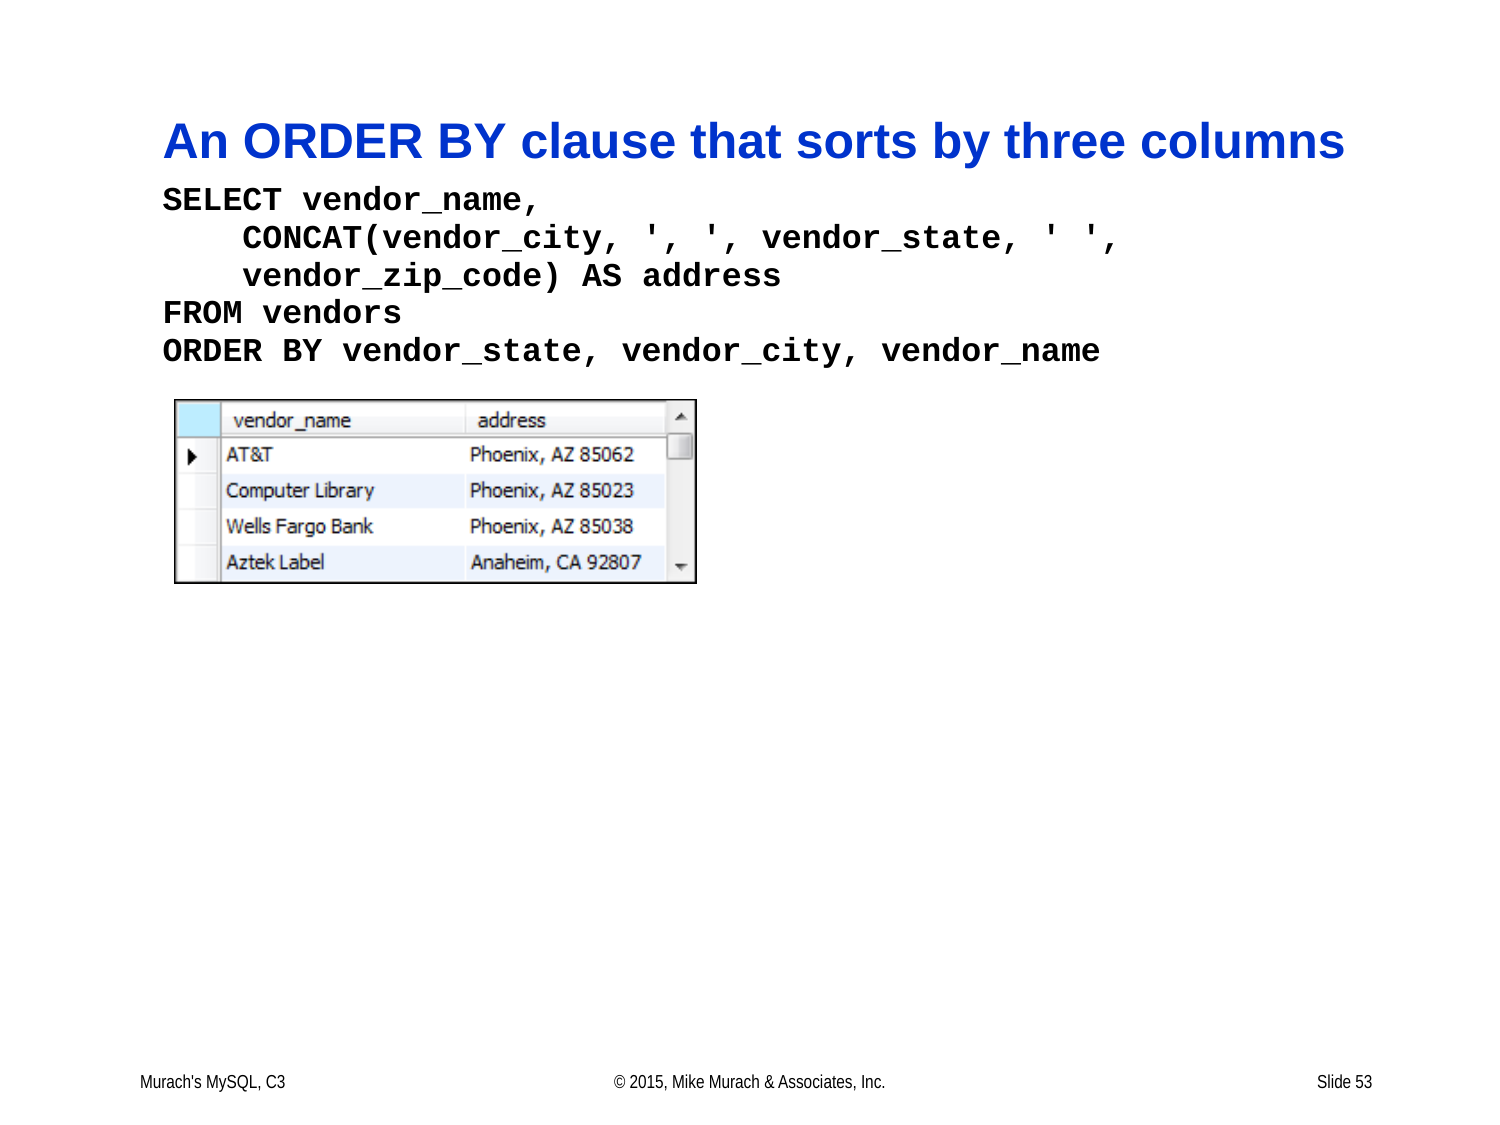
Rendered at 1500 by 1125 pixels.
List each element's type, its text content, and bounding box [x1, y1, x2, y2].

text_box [162, 112, 1361, 419]
picture [174, 399, 697, 584]
slide_number Murach's MySQL, C3 [124, 1024, 451, 1101]
slide_number Slide 53 [1074, 1024, 1388, 1101]
footer © 2015, Mike Murach & Associates, Inc. [474, 1024, 1026, 1101]
